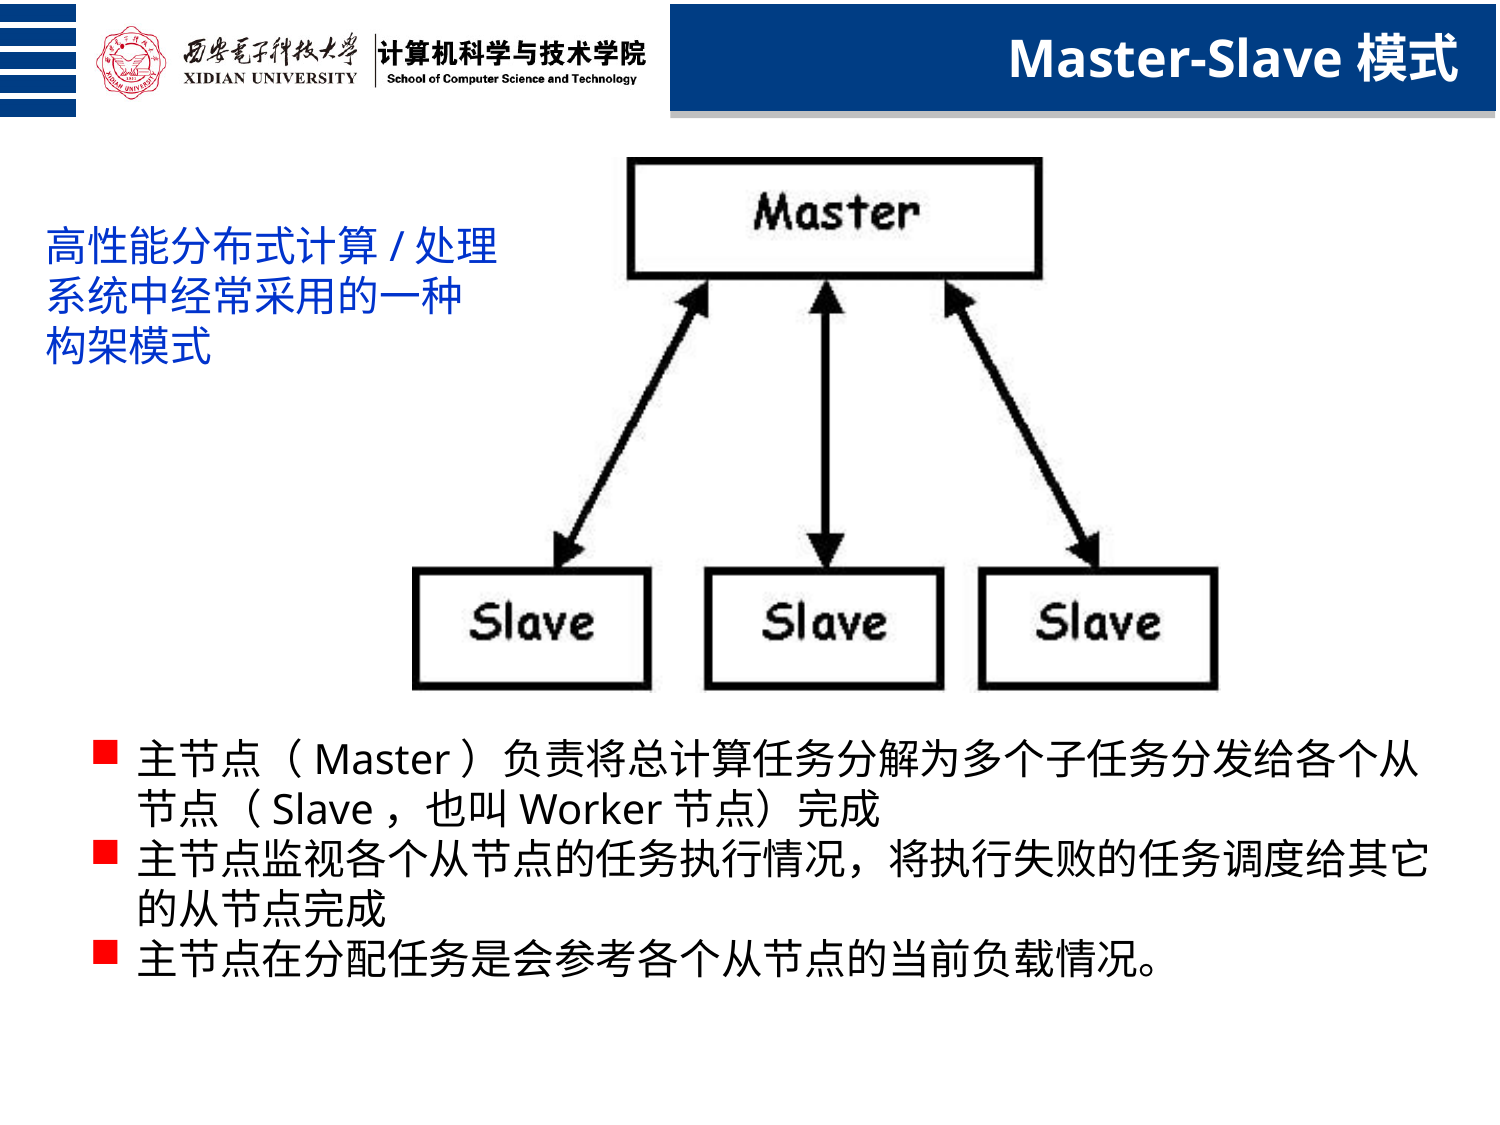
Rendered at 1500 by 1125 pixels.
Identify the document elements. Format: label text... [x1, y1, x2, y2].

picture [412, 157, 1221, 693]
text_box 主节点（Master）负责将总计算任务分解为多个子任务分发给各个从节点（Slave，也叫Worker节点）完成 主节点监视各个从节点的任务执行情况，将执行失败的任务调度给其它的从节点完成 主节点在分配任务是会参考各个从节点的当前负载情况。 [75, 725, 1450, 990]
text_box 高性能分布式计算/处理 系统中经常采用的一种 构架模式 [30, 212, 407, 378]
text_box Master-Slave模式 [737, 24, 1475, 88]
picture [0, 4, 1496, 117]
